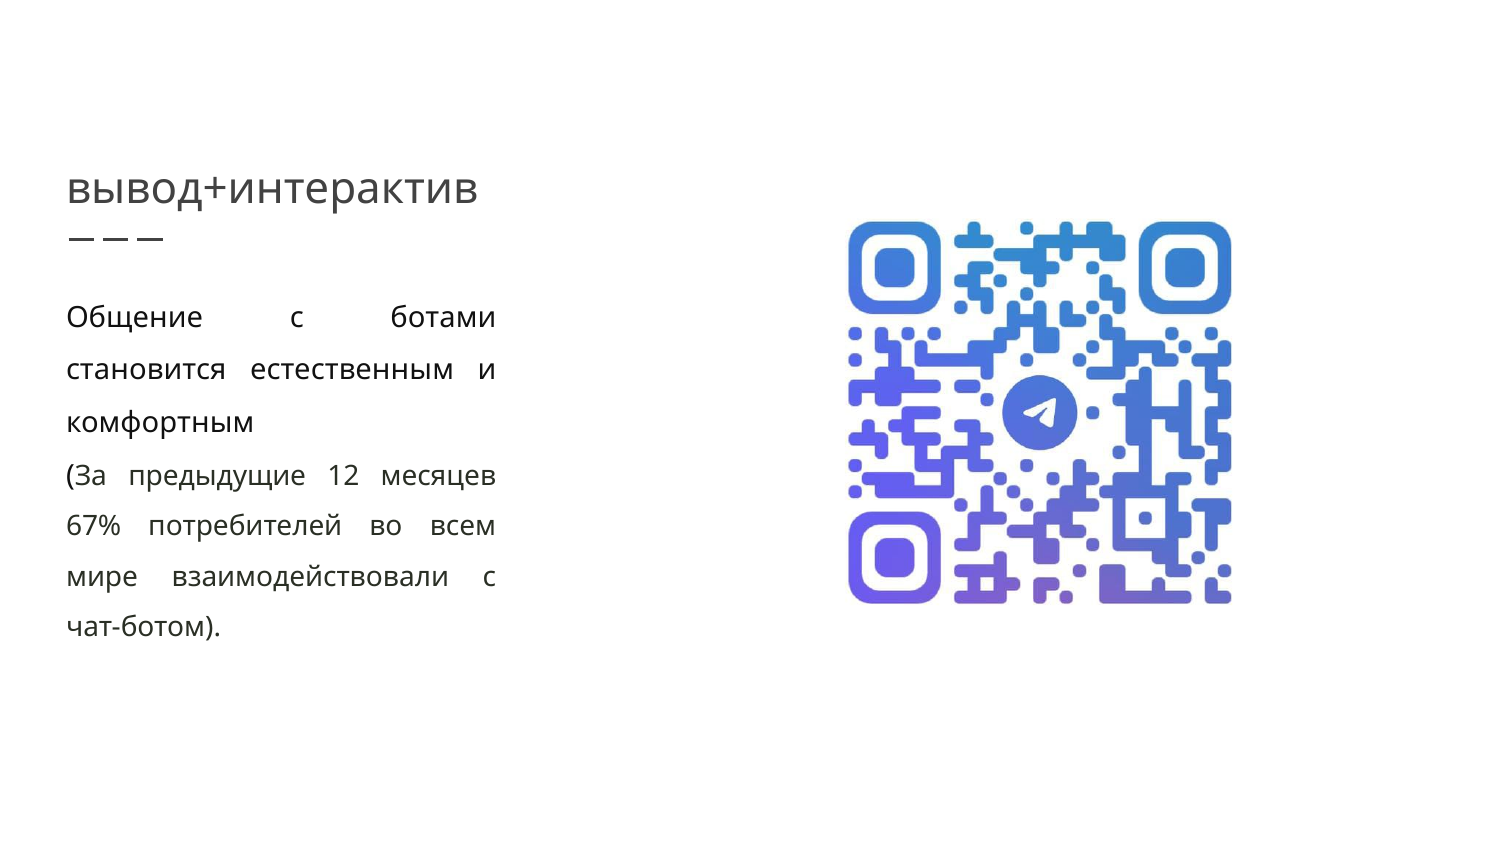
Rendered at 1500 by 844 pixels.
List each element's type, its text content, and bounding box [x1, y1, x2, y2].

title вывод+интерактив [51, 103, 512, 228]
list Общение с ботами становится естественным и комфортным (За предыдущие 12 месяцев 67% потребителей во всем мире взаимодействовали с чат-ботом). [51, 265, 512, 750]
picture [798, 182, 1270, 645]
